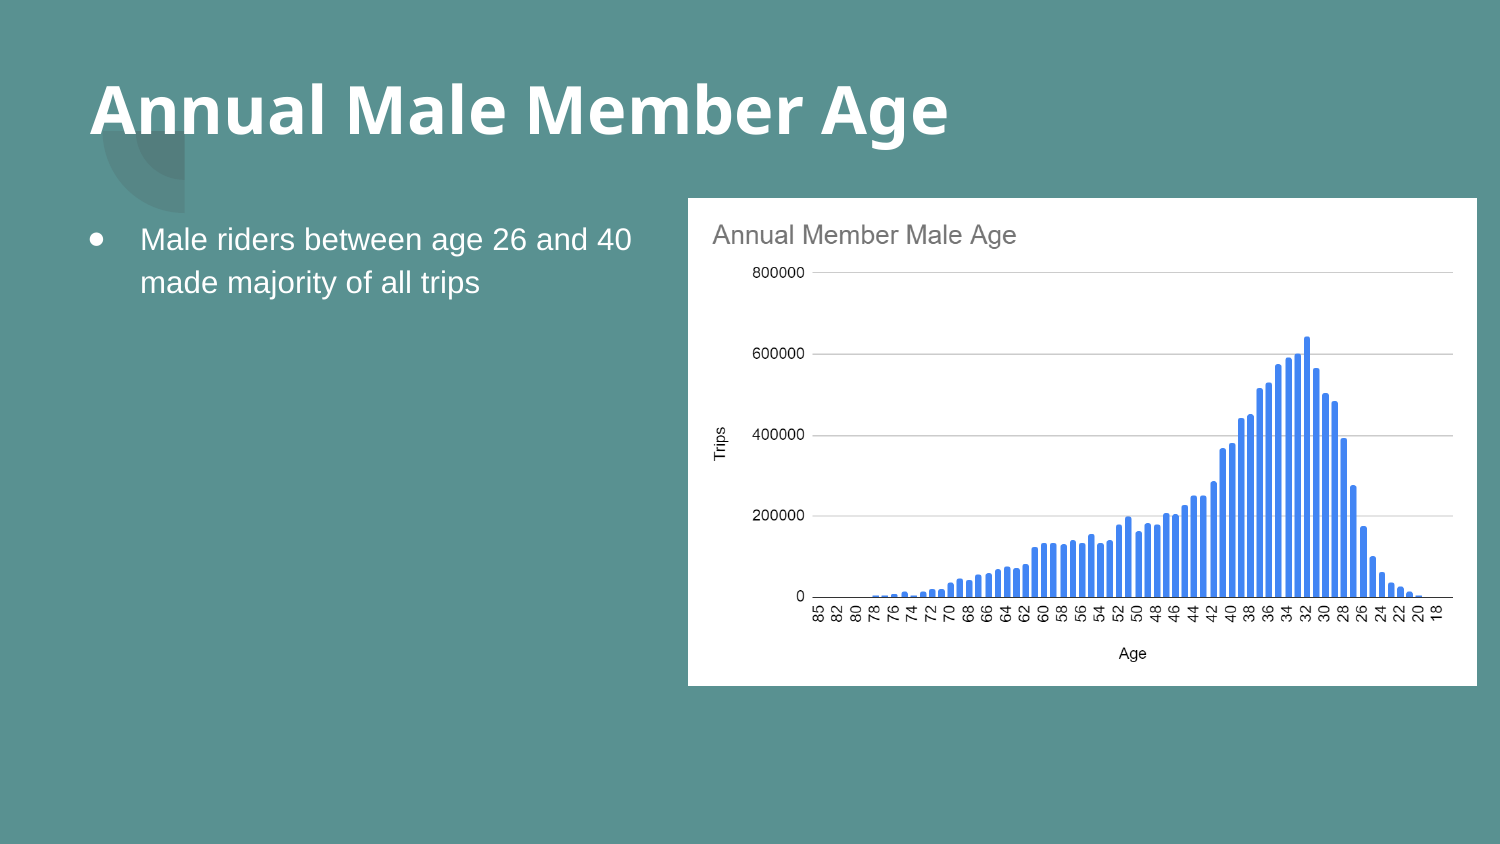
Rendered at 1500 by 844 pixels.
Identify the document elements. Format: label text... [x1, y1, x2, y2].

list Male riders between age 26 and 40 made majority of all trips [50, 198, 878, 801]
title Annual Male Member Age [0, 40, 1500, 162]
picture [688, 198, 1478, 687]
